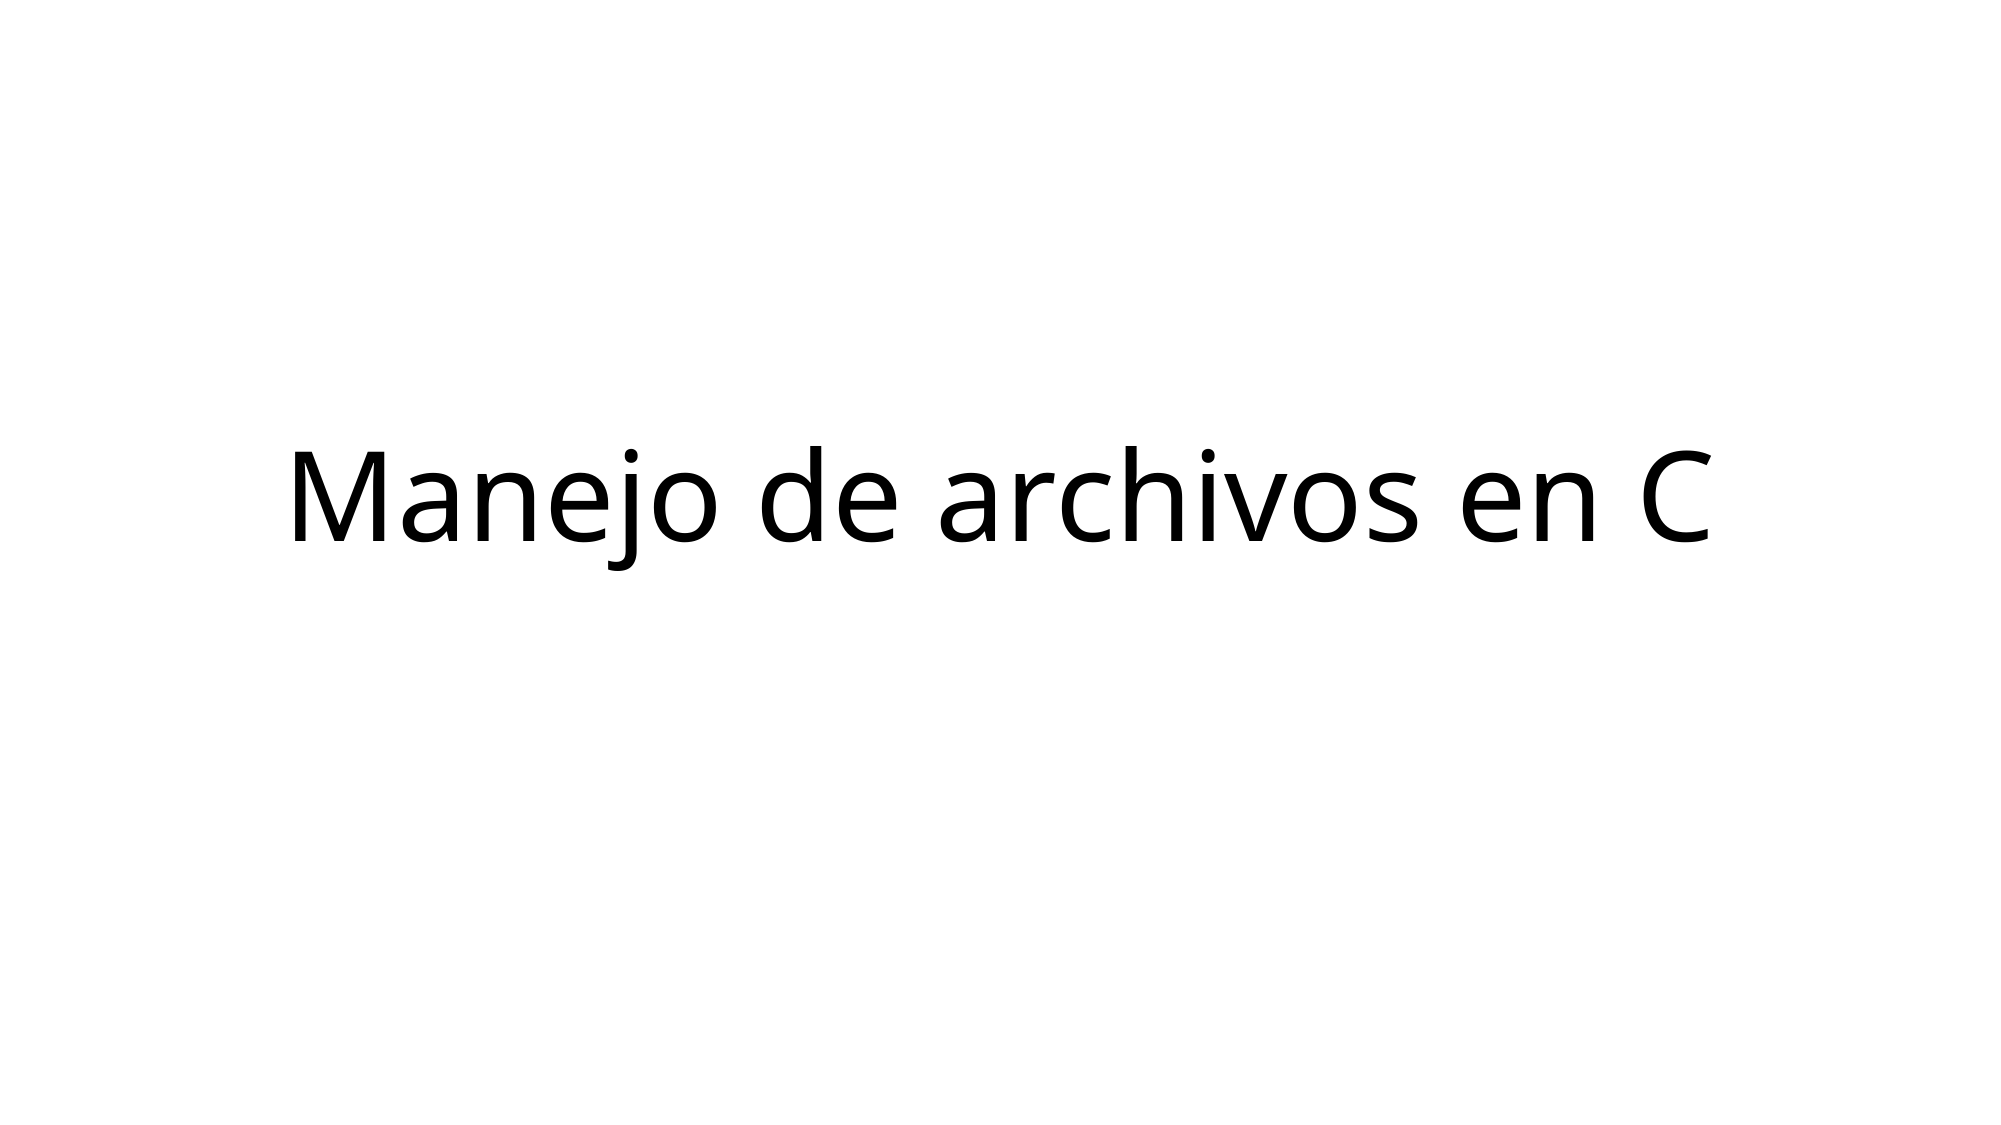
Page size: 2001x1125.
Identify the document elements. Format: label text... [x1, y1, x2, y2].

title Manejo de archivos en C [249, 184, 1750, 576]
